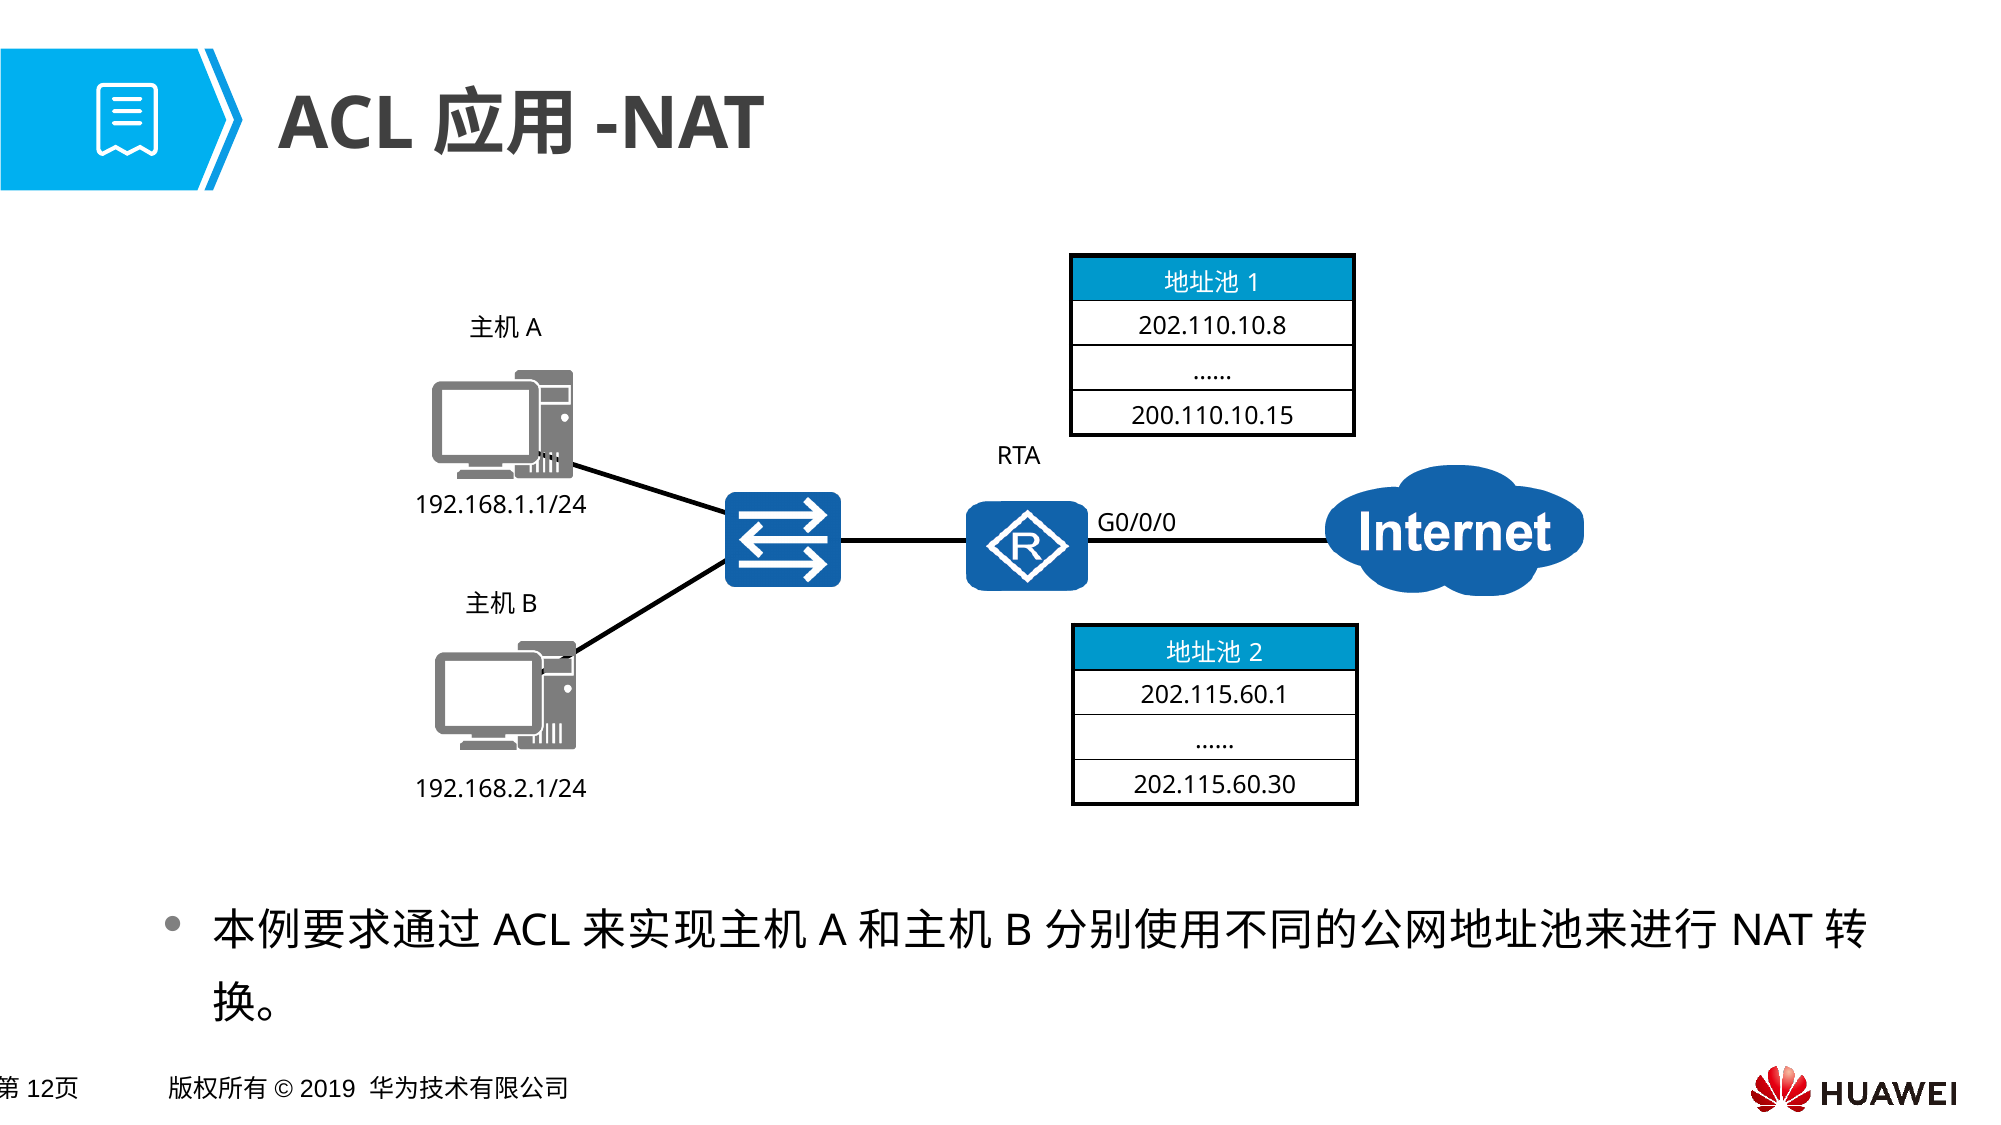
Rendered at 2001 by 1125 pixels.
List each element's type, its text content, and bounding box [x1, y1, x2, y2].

table_cell 200.110.10.15 [1073, 391, 1352, 433]
picture [966, 501, 1088, 591]
table_header 地址池1 [1073, 258, 1352, 300]
picture [435, 641, 576, 750]
text_box 192.168.2.1/24 [399, 765, 602, 811]
list 本例要求通过ACL来实现主机A和主机B分别使用不同的公网地址池来进行NAT转换。 [149, 202, 1883, 971]
table_cell 202.115.60.1 [1075, 671, 1355, 714]
text_box 192.168.1.1/24 [399, 481, 602, 527]
table_cell 202.110.10.8 [1073, 301, 1352, 344]
picture [1751, 1066, 1956, 1112]
title ACL应用-NAT [261, 67, 1875, 173]
text_box 主机B [450, 580, 522, 625]
table_cell 202.115.60.30 [1075, 760, 1355, 802]
text_box RTA [982, 432, 1056, 477]
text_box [527, 552, 740, 681]
text_box G0/0/0 [1082, 499, 1228, 539]
table_header 地址池2 [1075, 627, 1355, 669]
text_box 主机A [455, 304, 557, 350]
table_cell …… [1073, 346, 1352, 389]
picture [1325, 465, 1584, 597]
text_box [514, 445, 740, 518]
picture [724, 491, 841, 587]
table_cell …… [1075, 715, 1355, 759]
picture [431, 370, 573, 479]
